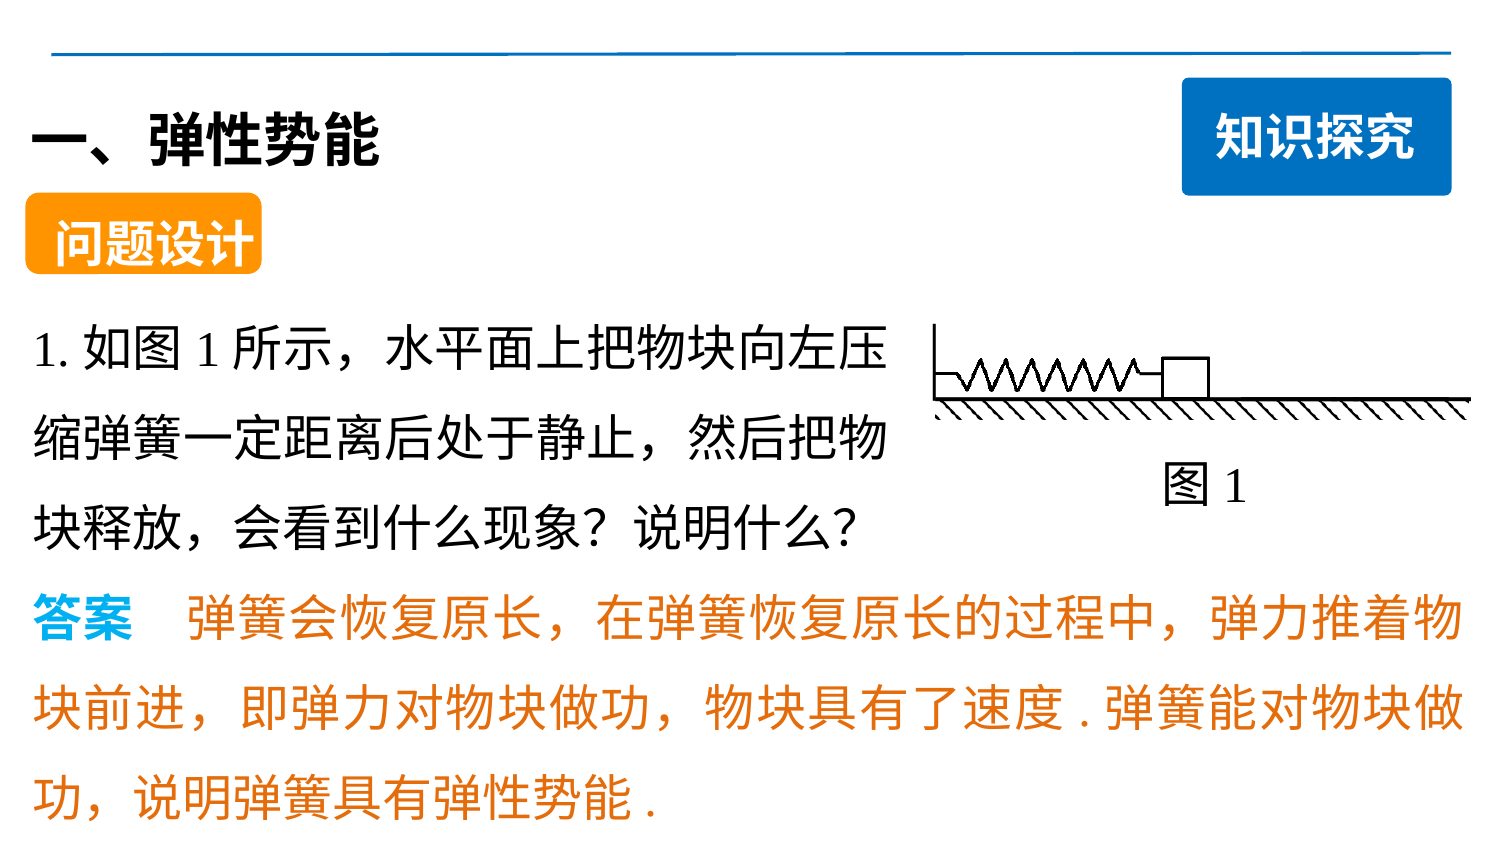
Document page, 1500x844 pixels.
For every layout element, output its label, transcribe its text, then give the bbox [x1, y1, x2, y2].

text_box 问题设计 [23, 190, 264, 277]
text_box 知识探究 [1200, 98, 1452, 173]
text_box [1179, 75, 1454, 198]
picture [923, 321, 1480, 420]
text_box 答案 弹簧会恢复原长，在弹簧恢复原长的过程中，弹力推着物块前进，即弹力对物块做功，物块具有了速度.弹簧能对物块做功，说明弹簧具有弹性势能. [17, 548, 1480, 834]
text_box 1.如图1所示，水平面上把物块向左压缩弹簧一定距离后处于静止，然后把物块释放，会看到什么现象？说明什么？ [17, 279, 904, 548]
text_box 图1 [1146, 445, 1263, 521]
text_box 一、弹性势能 [16, 60, 874, 181]
